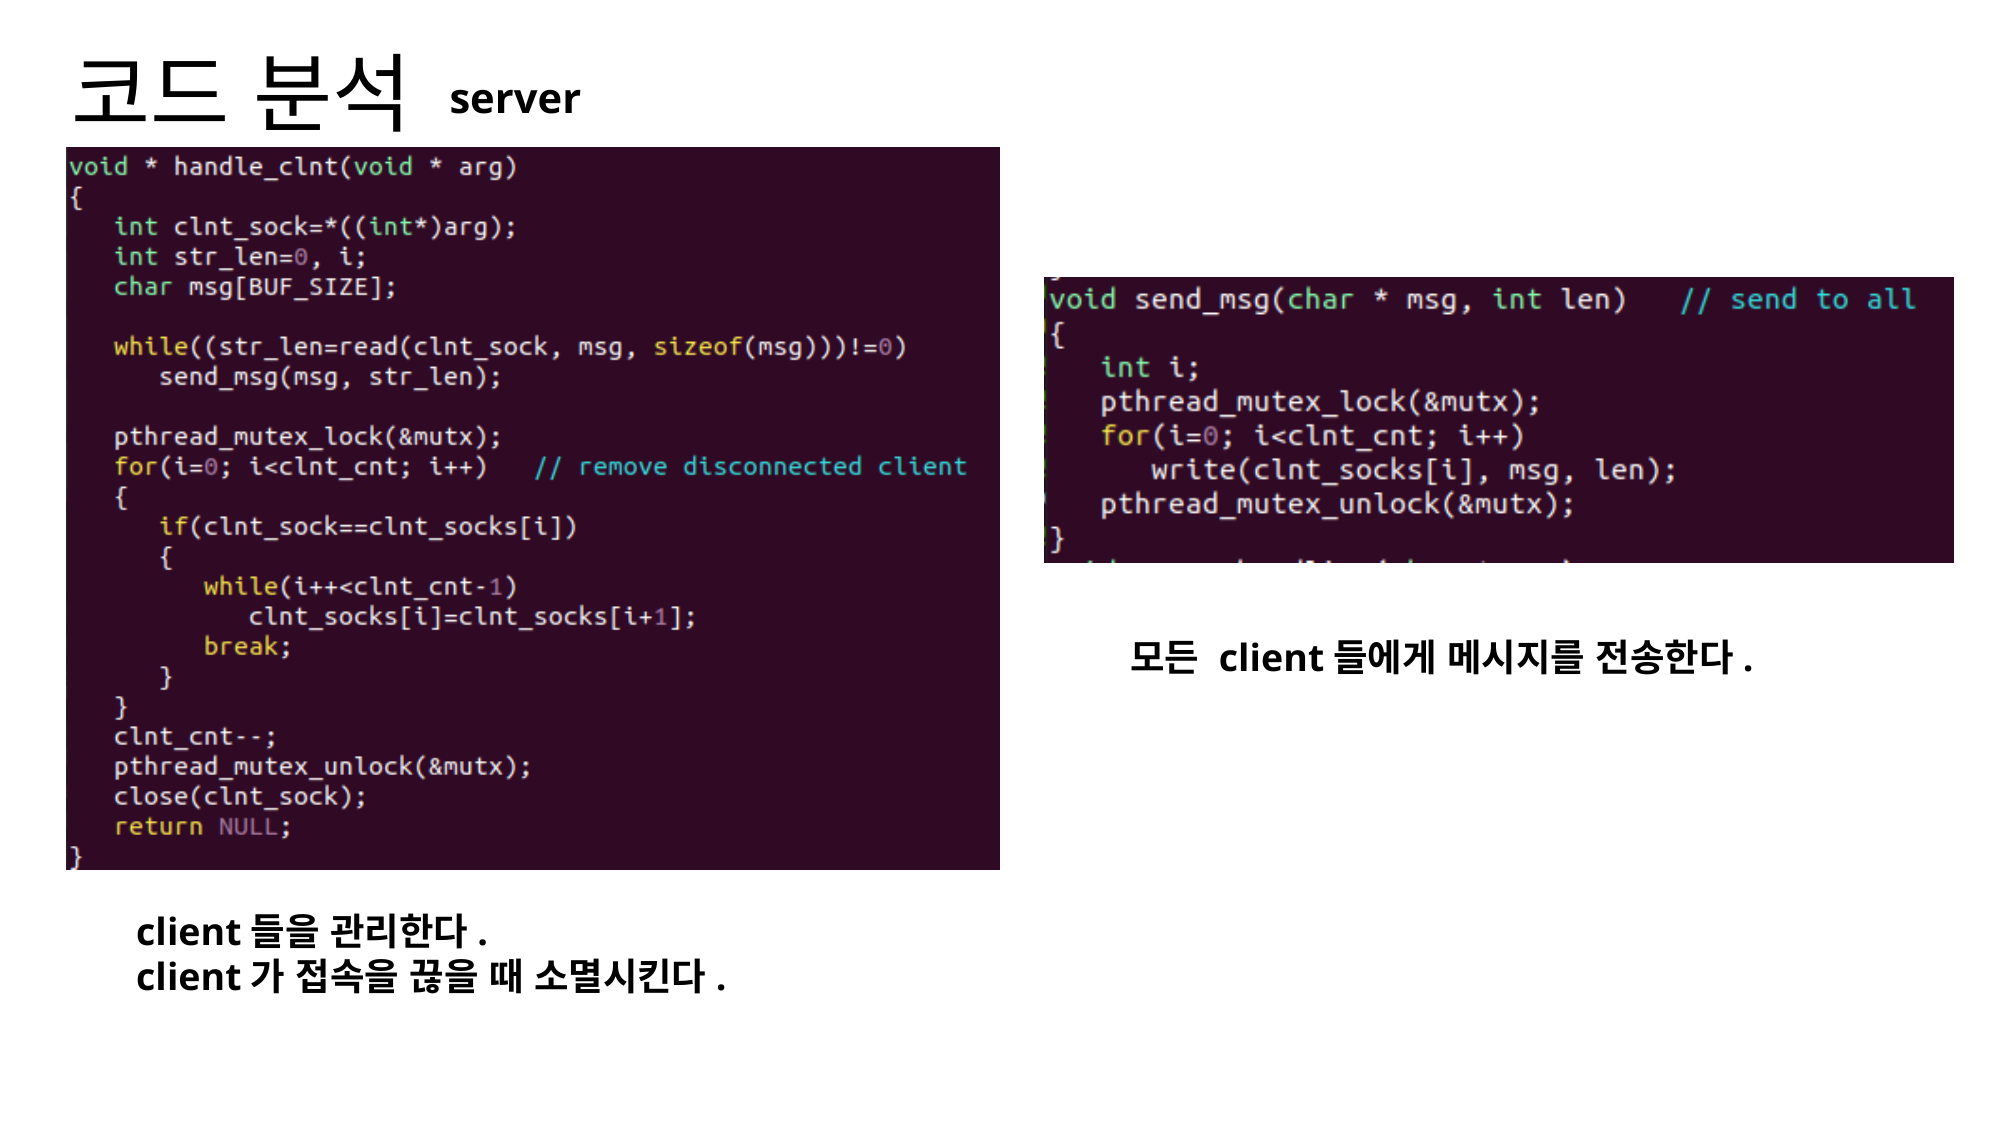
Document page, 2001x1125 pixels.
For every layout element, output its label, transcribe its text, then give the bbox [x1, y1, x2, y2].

picture [66, 147, 1000, 870]
title 코드 분석 [56, 43, 1782, 152]
text_box 모든 client들에게 메시지를 전송한다. [1115, 626, 1817, 687]
text_box server [434, 64, 597, 130]
text_box client들을 관리한다. client가 접속을 끊을 때 소멸시킨다. [121, 900, 823, 1005]
picture [1044, 277, 1954, 563]
